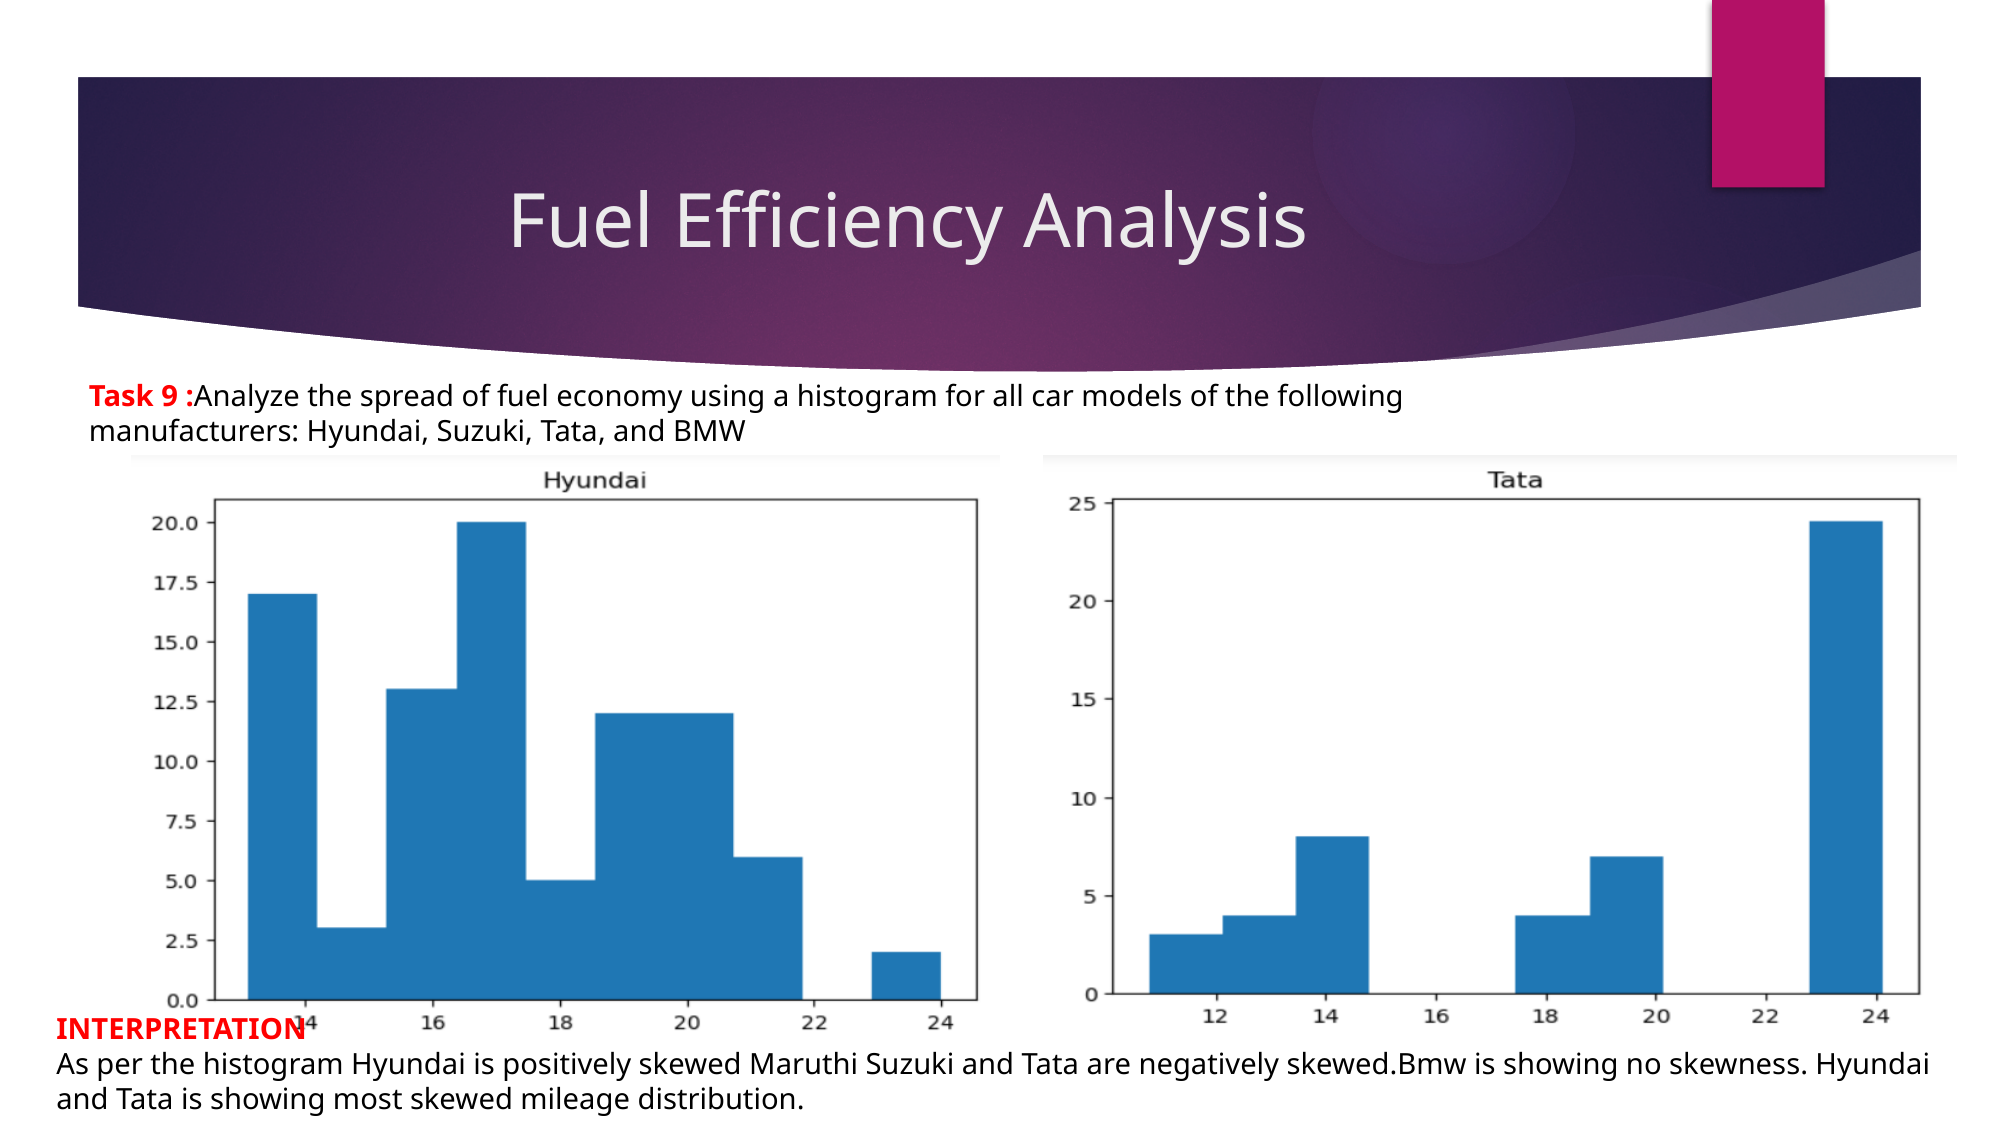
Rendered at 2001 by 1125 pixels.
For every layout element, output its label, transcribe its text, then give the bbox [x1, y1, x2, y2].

text_box Task 9 :Analyze the spread of fuel economy using a histogram for all car models of the following manufacturers: Hyundai, Suzuki, Tata, and BMW [74, 369, 1500, 455]
title Fuel Efficiency Analysis [189, 159, 1627, 276]
picture [131, 455, 1001, 1038]
text_box INTERPRETATION As per the histogram Hyundai is positively skewed Maruthi Suzuki and Tata are negatively skewed.Bmw is showing no skewness. Hyundai and Tata is showing most skewed mileage distribution. [41, 1002, 2000, 1123]
picture [1043, 455, 1957, 1026]
